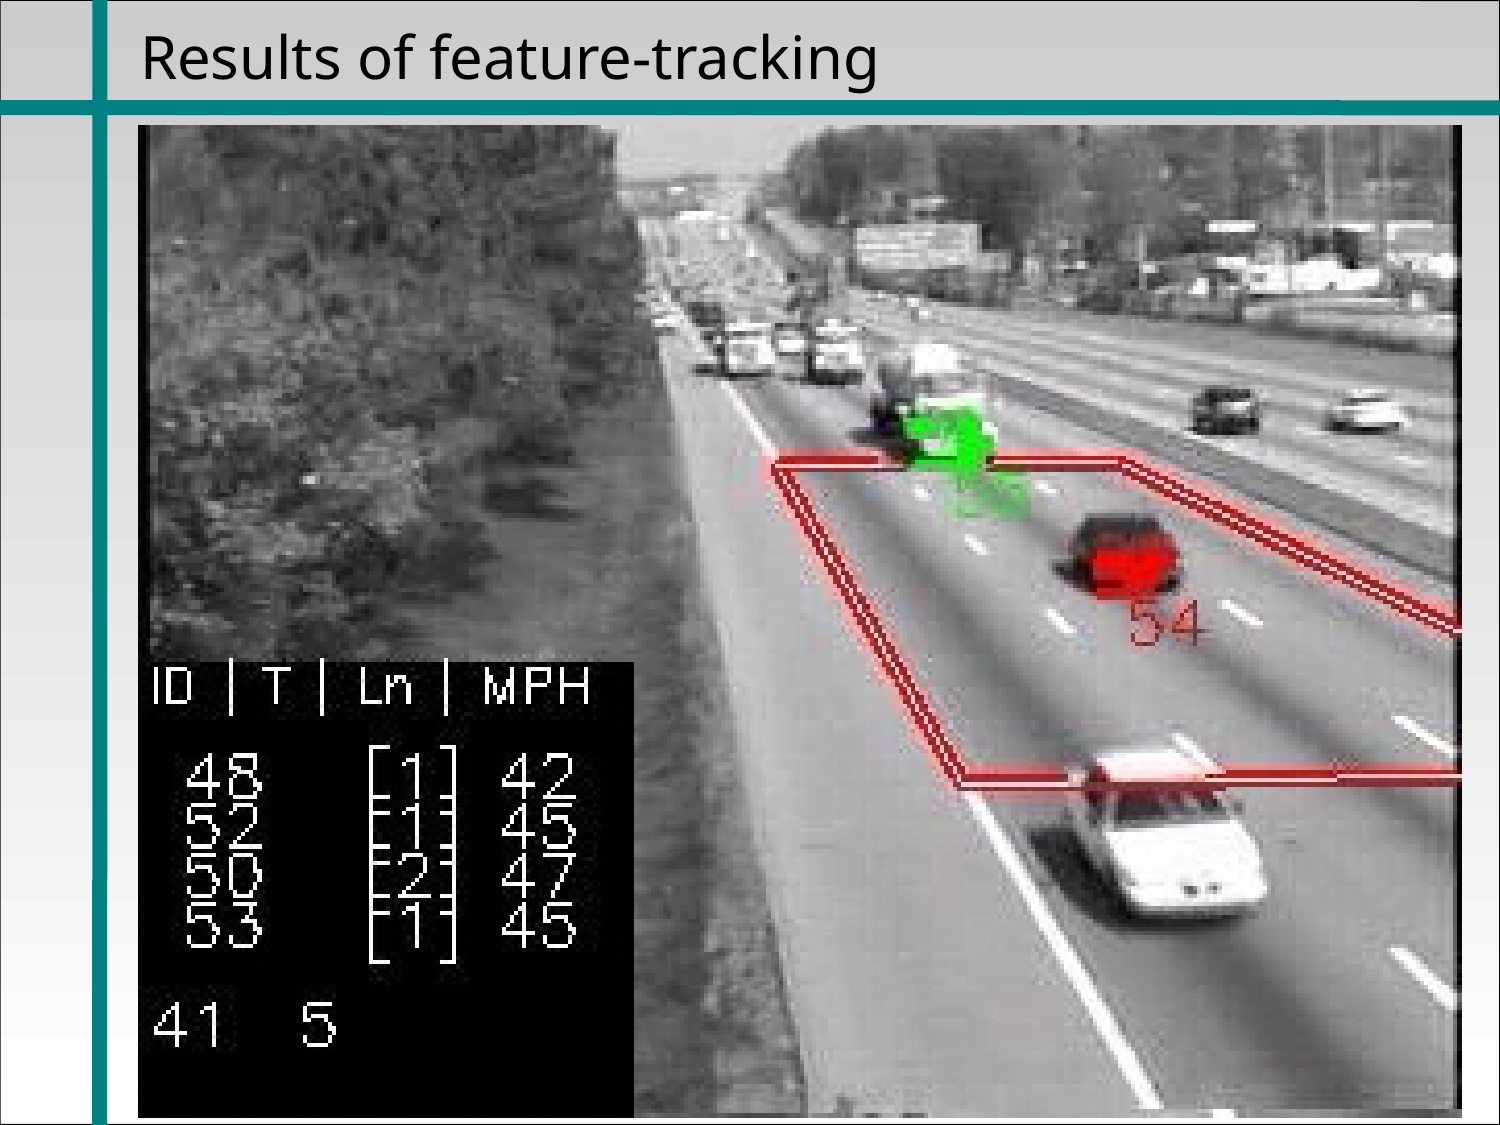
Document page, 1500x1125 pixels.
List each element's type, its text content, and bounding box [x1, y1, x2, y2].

title Results of feature-tracking [125, 20, 1450, 100]
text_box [137, 124, 1463, 1119]
